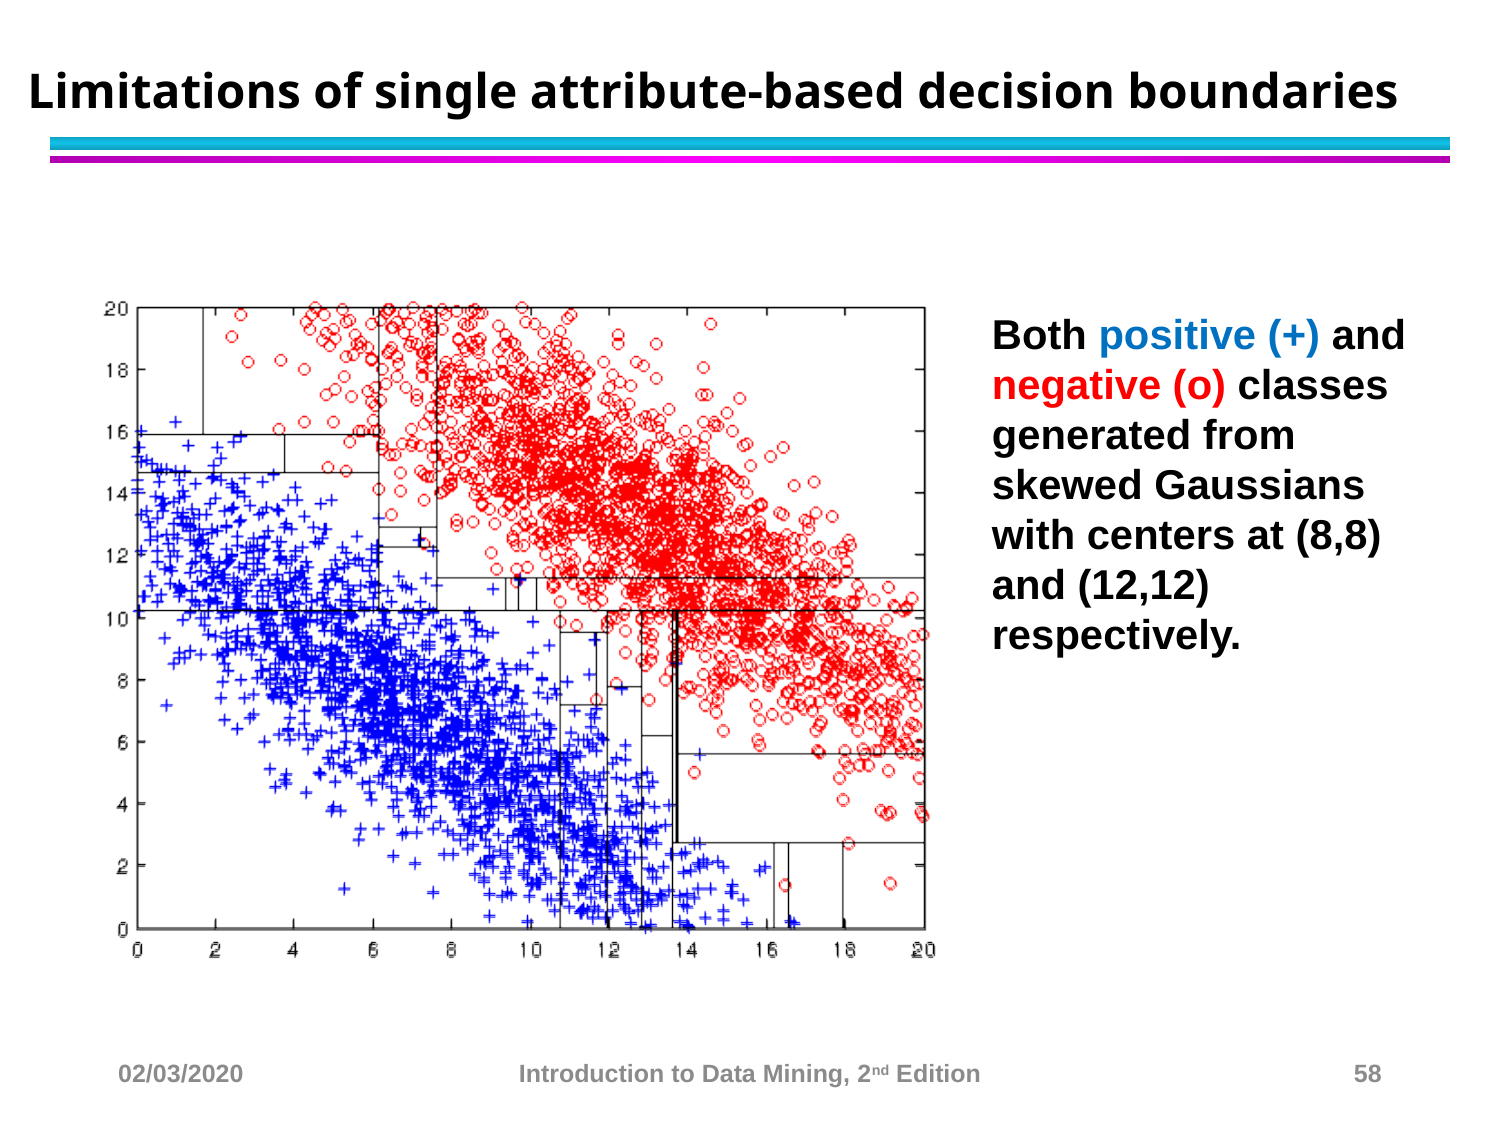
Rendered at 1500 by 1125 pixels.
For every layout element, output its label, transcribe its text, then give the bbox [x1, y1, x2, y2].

title Limitations of single attribute-based decision boundaries [12, 37, 1463, 125]
slide_number 58 [1059, 1042, 1397, 1103]
text_box Both positive (+) and negative (o) classes generated from skewed Gaussians with centers at (8,8) and (12,12) respectively. [1027, 299, 1452, 665]
picture [3, 249, 1022, 1013]
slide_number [103, 1042, 441, 1103]
footer Introduction to Data Mining, 2nd Edition [496, 1042, 1004, 1103]
